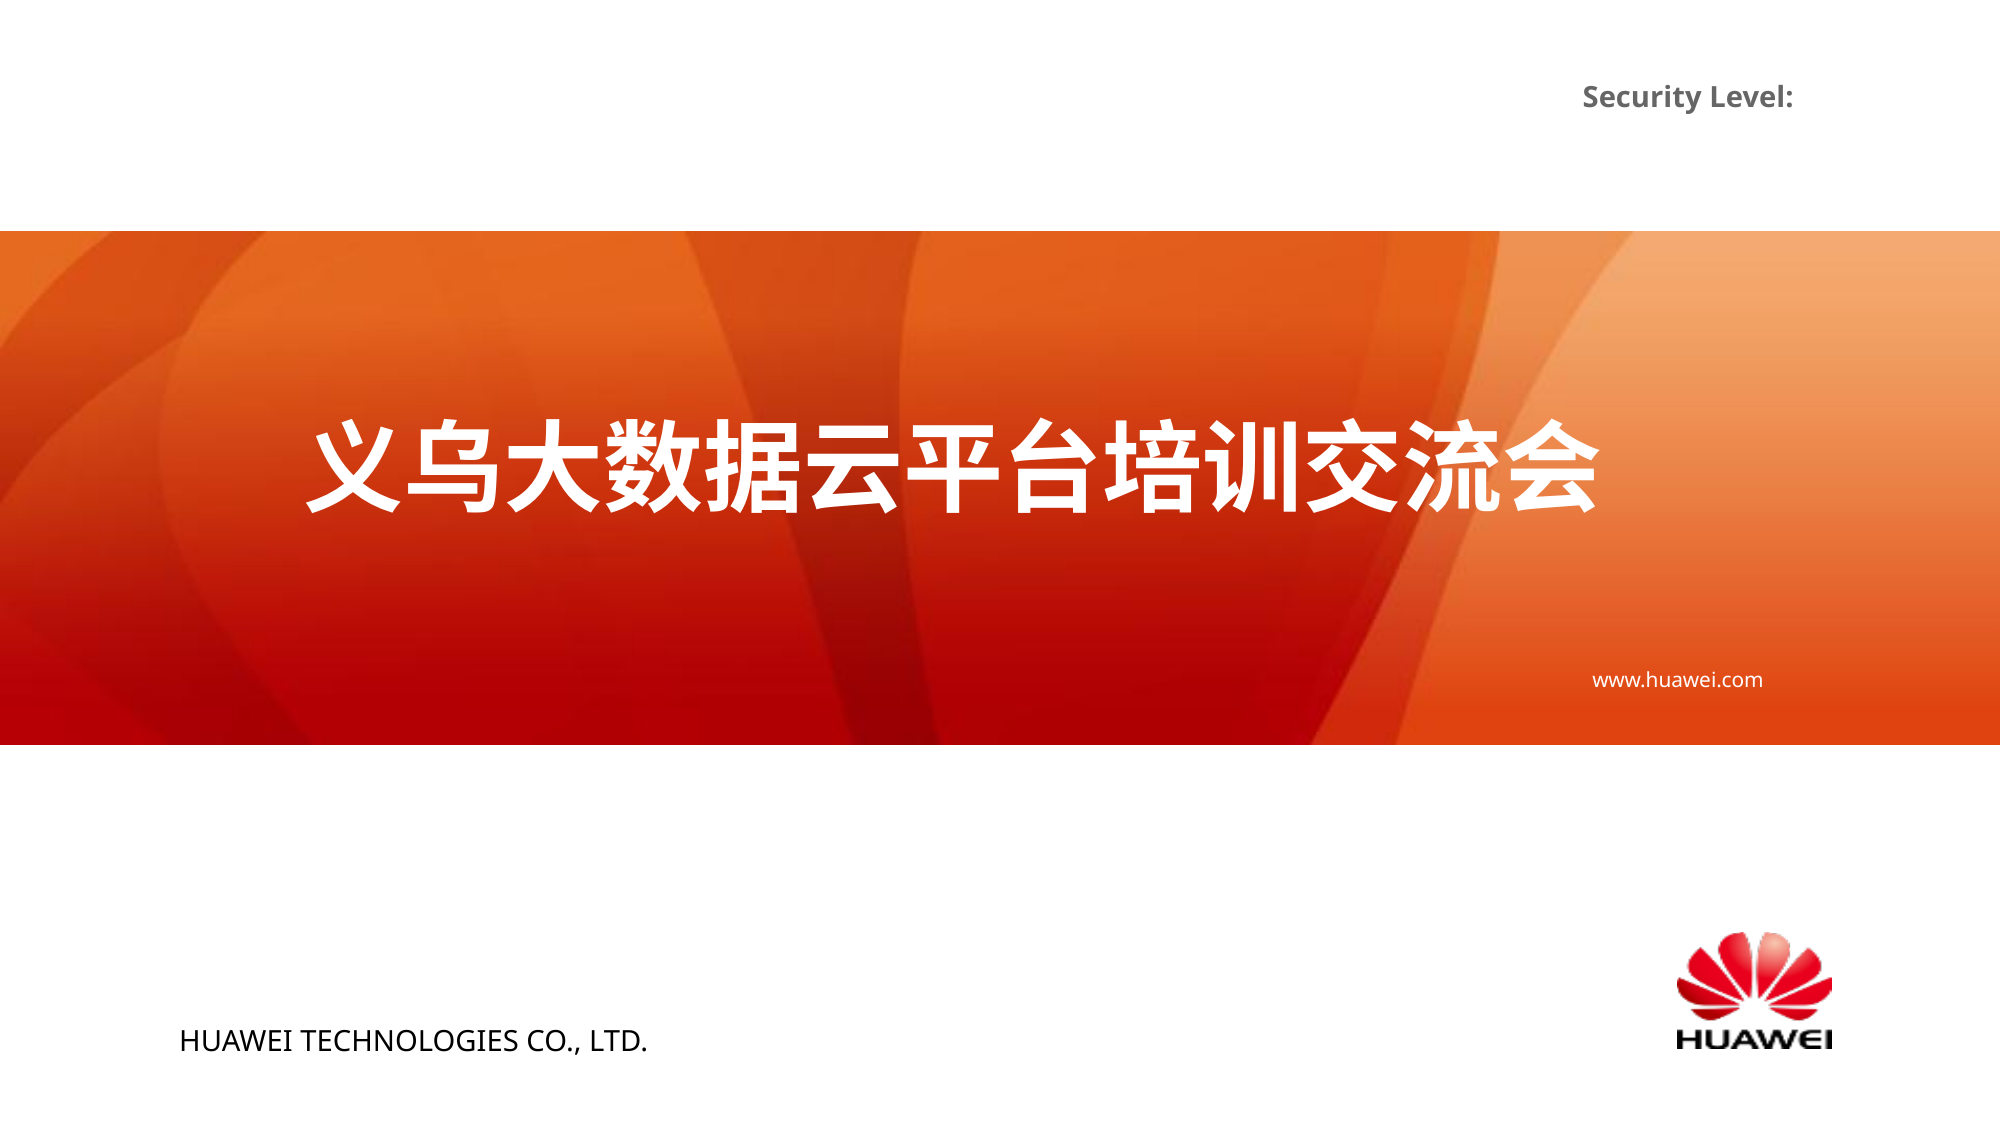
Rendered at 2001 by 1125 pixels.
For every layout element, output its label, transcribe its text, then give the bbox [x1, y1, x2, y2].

picture [1677, 932, 1832, 1049]
picture [0, 231, 2000, 745]
title 义乌大数据云平台培训交流会 [303, 397, 1721, 534]
